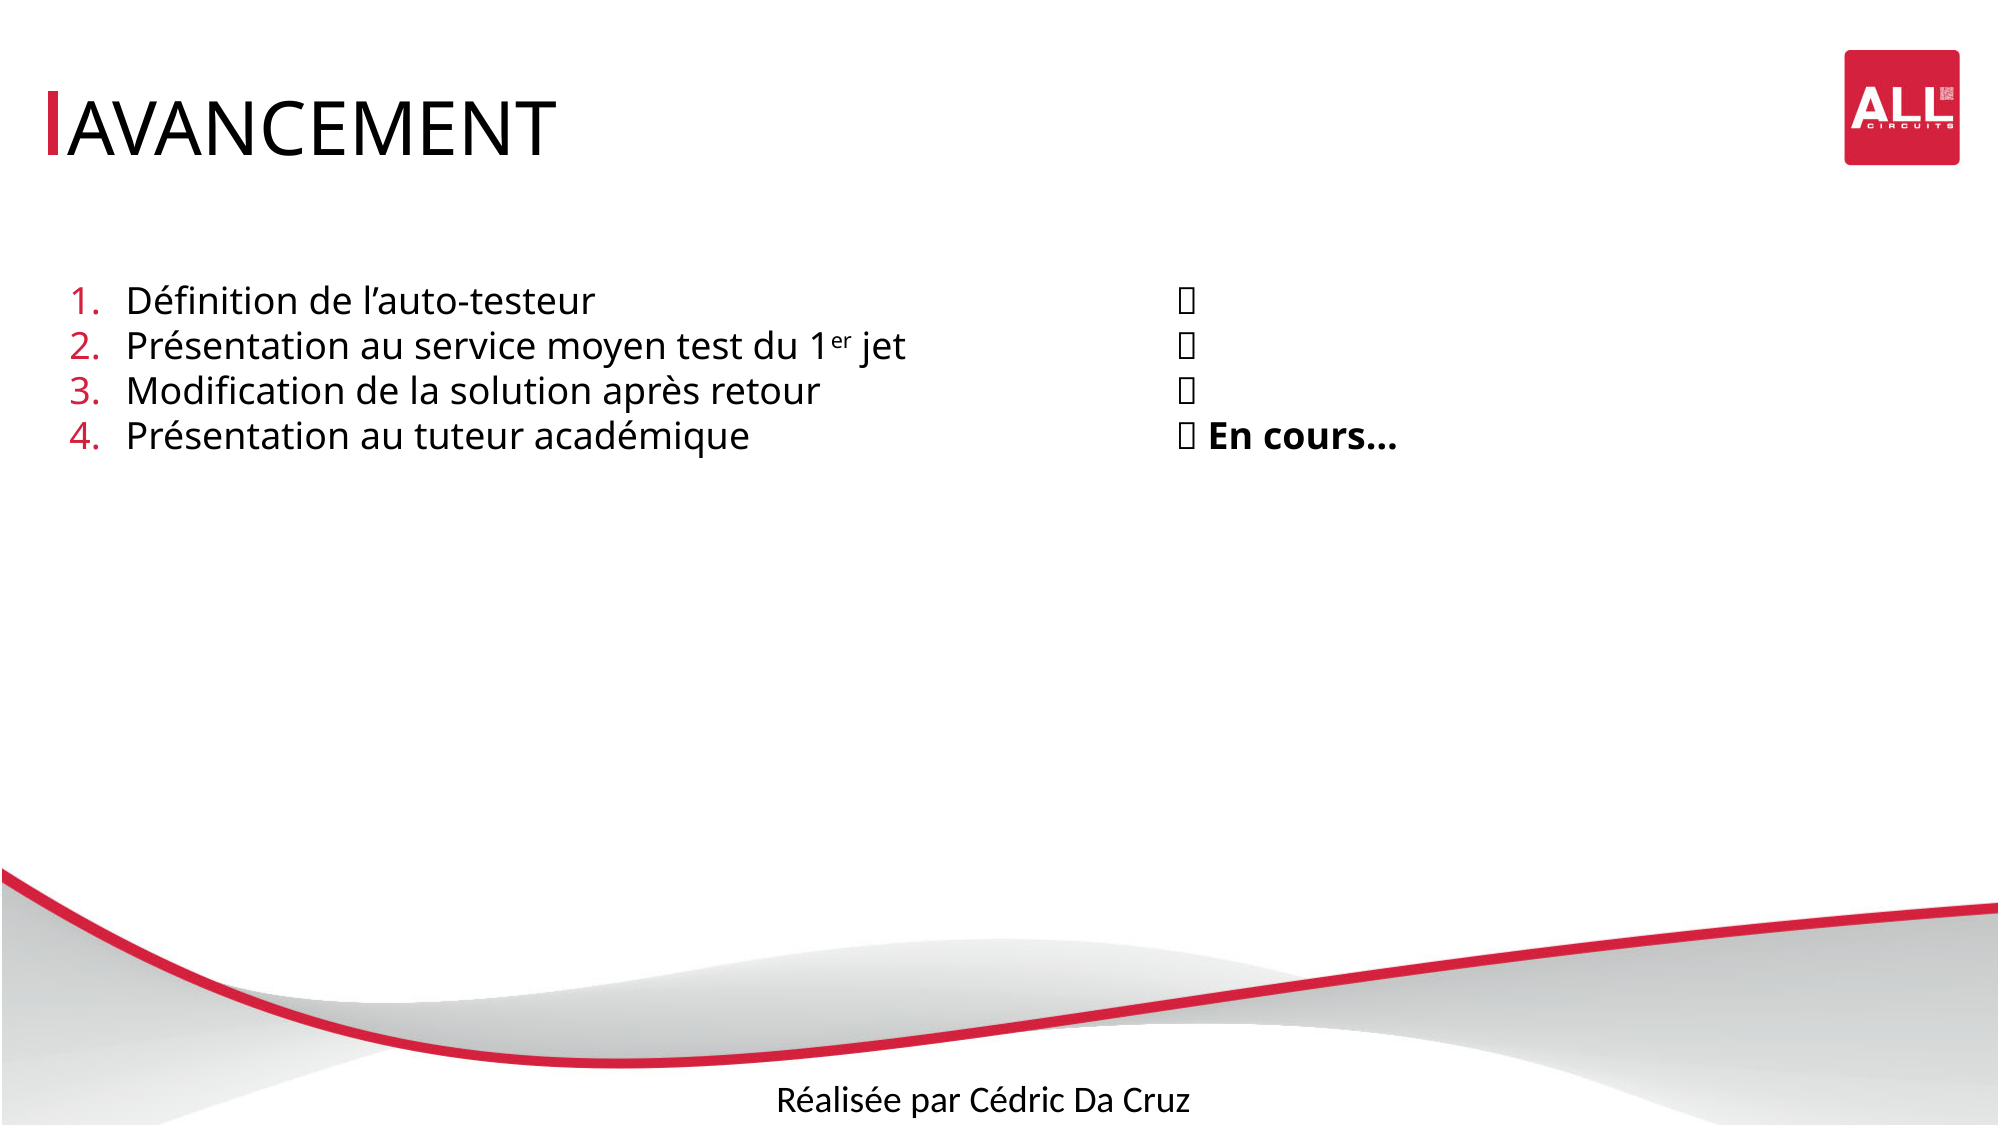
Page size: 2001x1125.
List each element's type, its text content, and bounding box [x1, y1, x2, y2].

text_box Réalisée par Cédric Da Cruz [761, 1067, 1239, 1125]
text_box AVANCEMENT [52, 72, 1974, 178]
text_box Définition de l’auto-testeur ✅ Présentation au service moyen test du 1er jet ✅ Modification de la solution après retour ✅ Présentation au tuteur académique  En cours… [54, 269, 1976, 665]
picture [2, 50, 1998, 1125]
